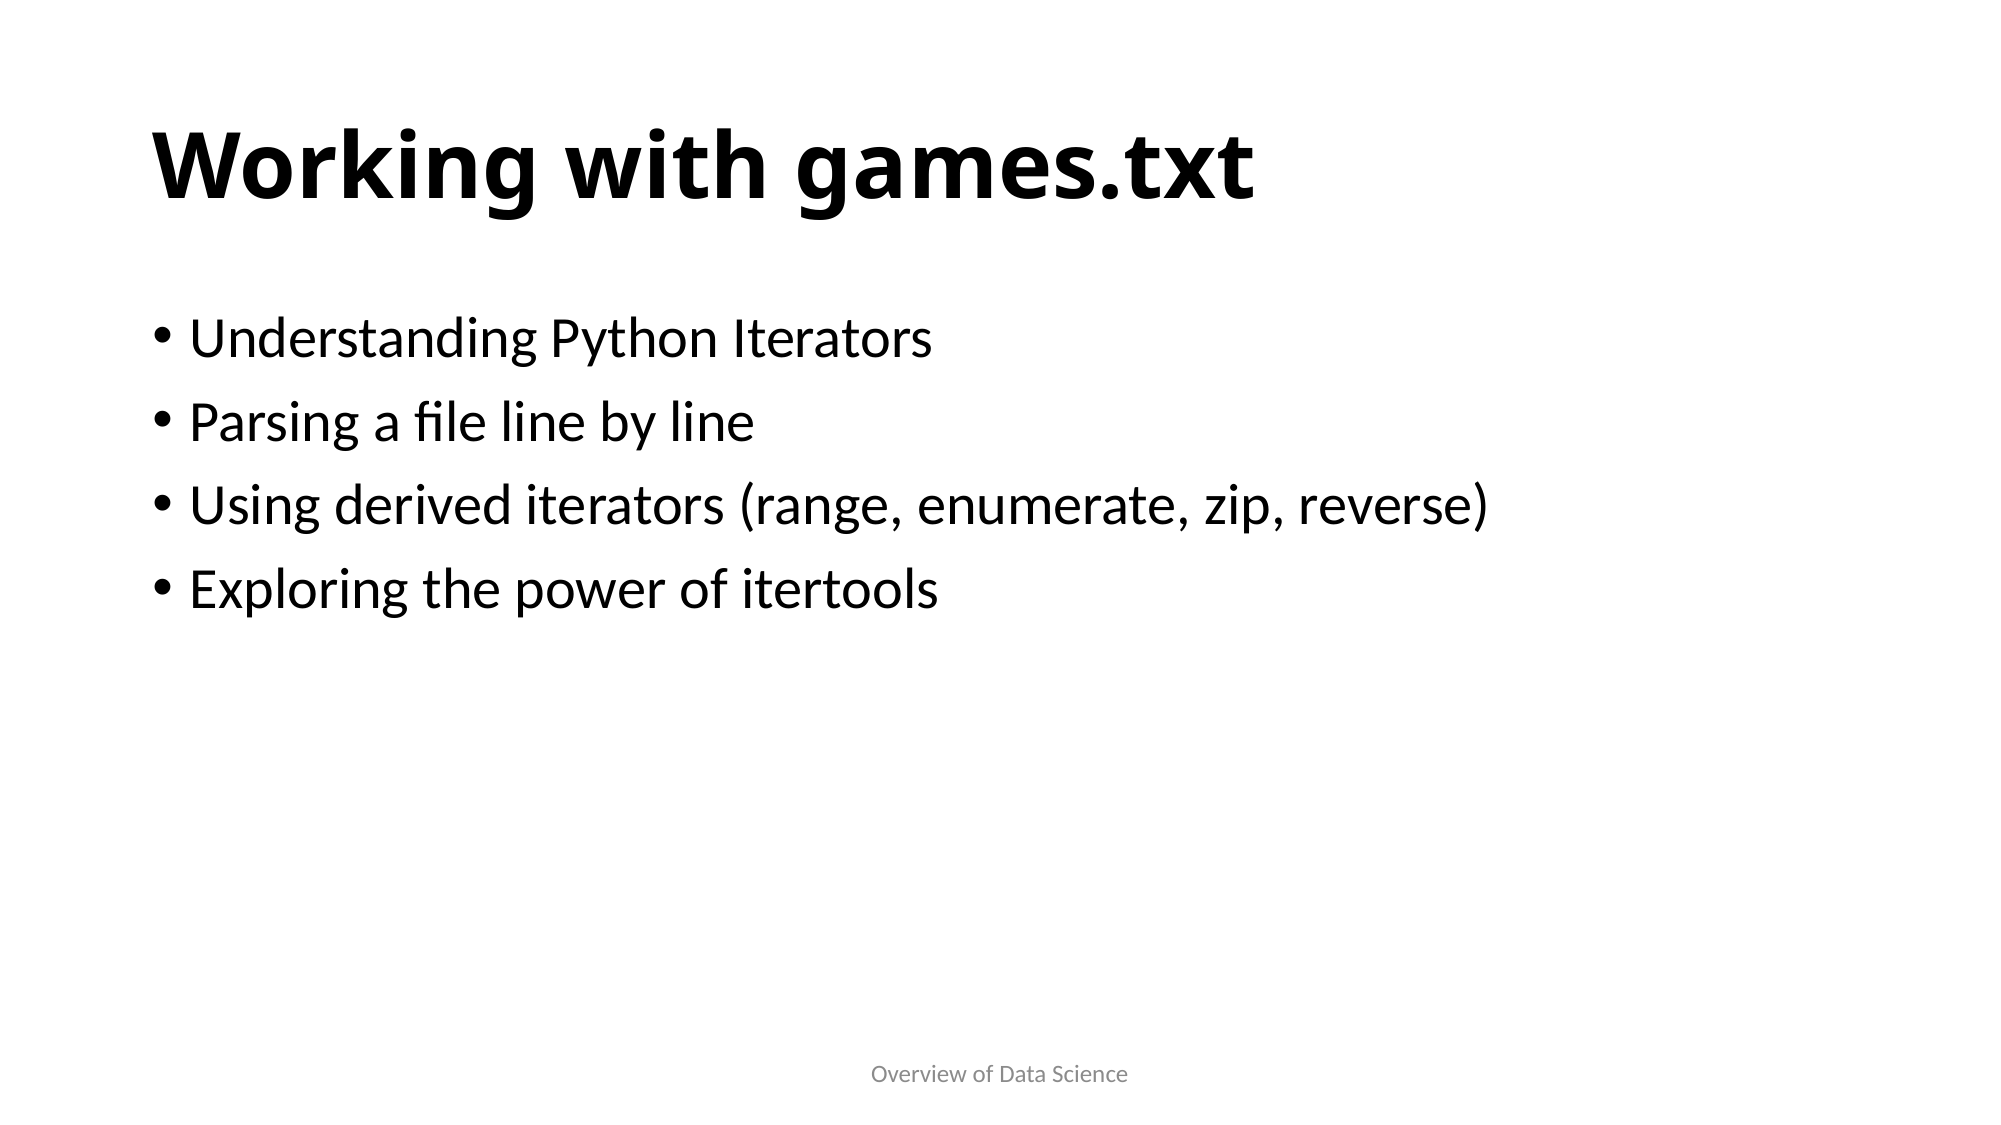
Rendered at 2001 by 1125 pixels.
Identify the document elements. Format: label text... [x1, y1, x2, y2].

footer Overview of Data Science [662, 1042, 1338, 1103]
title Working with games.txt [137, 59, 1863, 278]
list Understanding Python Iterators Parsing a file line by line Using derived iterators (range, enumerate, zip, reverse) Exploring the power of itertools [137, 299, 1863, 1014]
